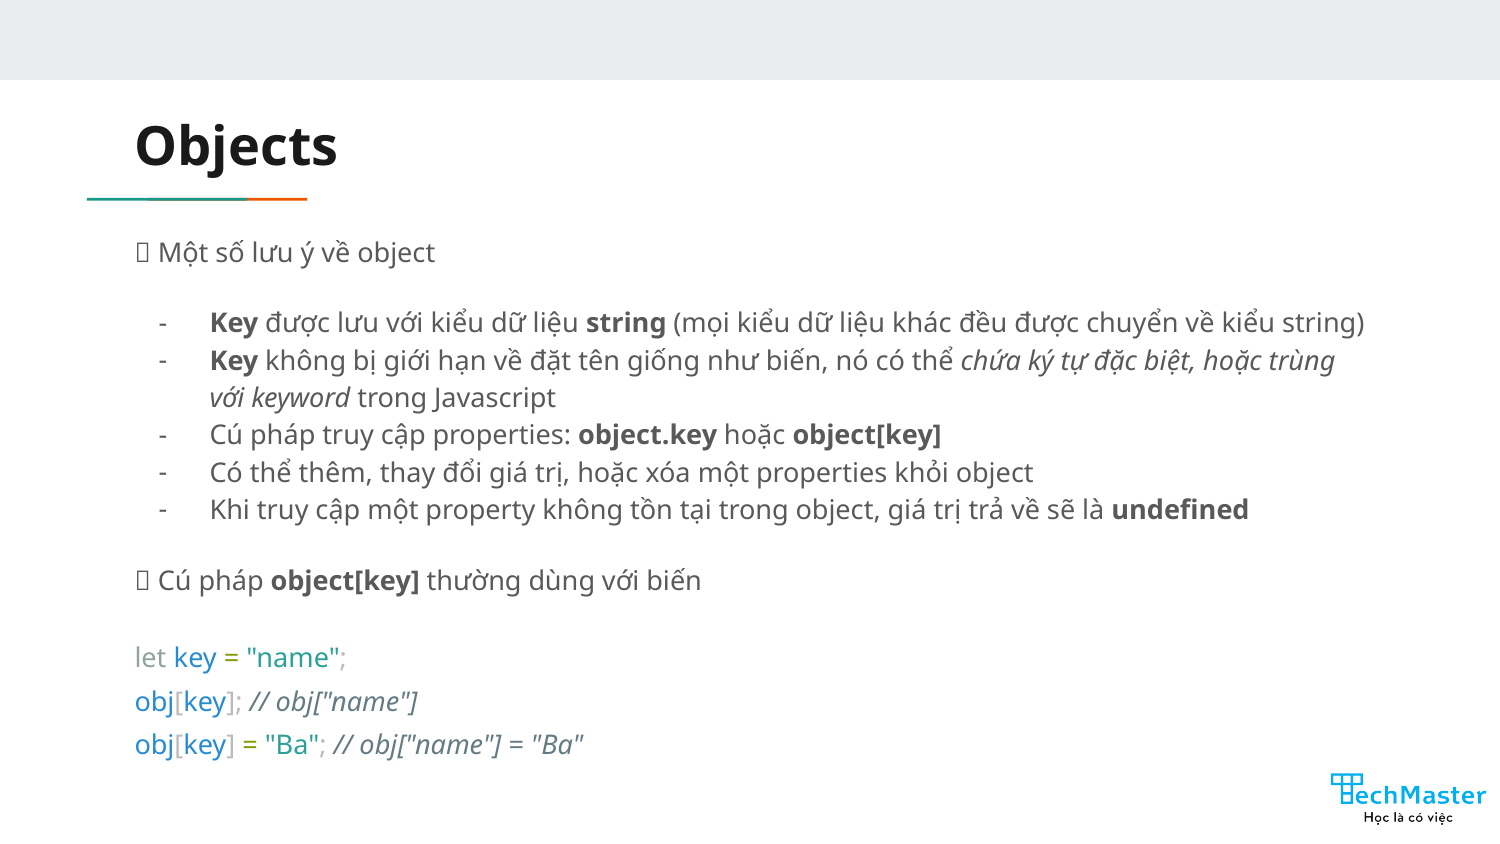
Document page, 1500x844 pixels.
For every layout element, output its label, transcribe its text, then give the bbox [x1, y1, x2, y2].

picture [1329, 754, 1488, 844]
title Objects [119, 95, 1381, 184]
list 💡 Một số lưu ý về object Key được lưu với kiểu dữ liệu string (mọi kiểu dữ liệu khác đều được chuyển về kiểu string) Key không bị giới hạn về đặt tên giống như biến, nó có thể chứa ký tự đặc biệt, hoặc trùng với keyword trong Javascript Cú pháp truy cập properties: object.key hoặc object[key] Có thể thêm, thay đổi giá trị, hoặc xóa một properties khỏi object Khi truy cập một property không tồn tại trong object, giá trị trả về sẽ là undefined 💡 Cú pháp object[key] thường dùng với biến let key = "name"; obj[key]; // obj["name"] obj[key] = "Ba"; // obj["name"] = "Ba" [119, 215, 1381, 804]
